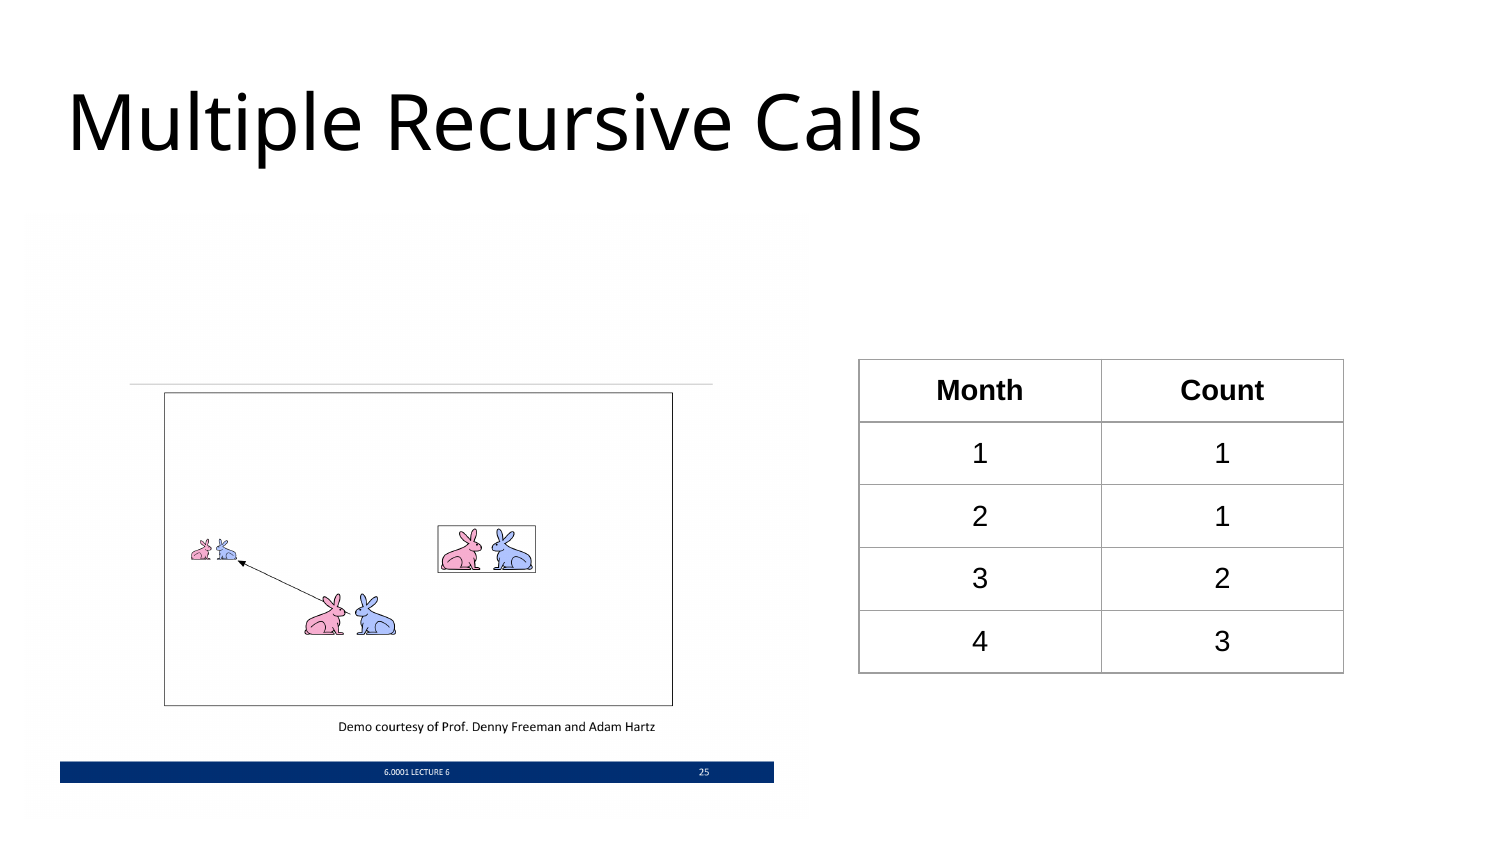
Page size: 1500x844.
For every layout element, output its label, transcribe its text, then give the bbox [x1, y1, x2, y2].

table_cell 1 [1102, 485, 1343, 547]
table_cell 3 [1102, 611, 1343, 672]
table_cell 4 [860, 611, 1101, 672]
table_cell 3 [860, 548, 1101, 610]
table_cell 1 [860, 423, 1101, 484]
table_cell 2 [860, 485, 1101, 547]
table_cell 2 [1102, 548, 1343, 610]
table_header Count [1102, 360, 1343, 421]
table_cell 1 [1102, 423, 1343, 484]
title Multiple Recursive Calls [51, 51, 1449, 189]
picture [24, 212, 809, 819]
table_header Month [860, 360, 1101, 421]
